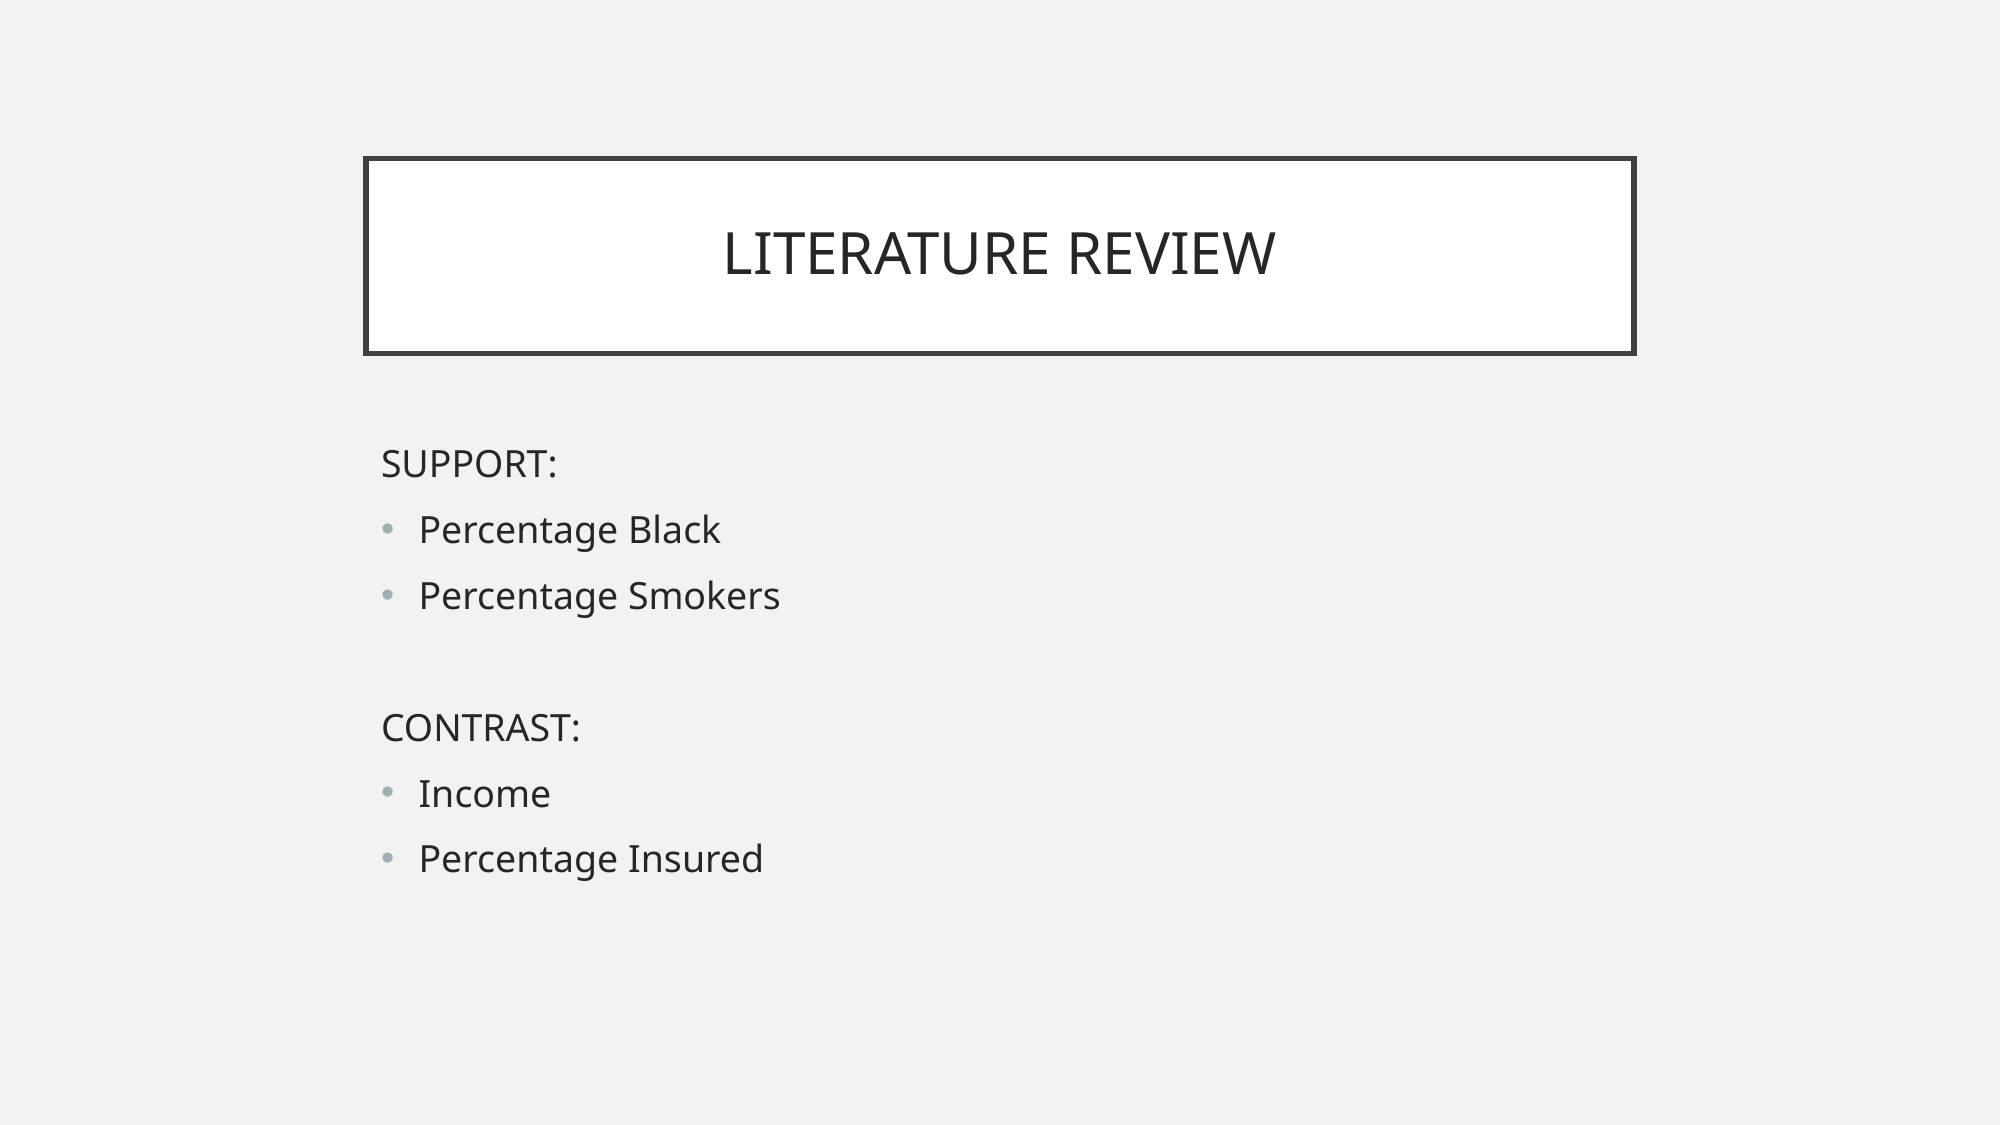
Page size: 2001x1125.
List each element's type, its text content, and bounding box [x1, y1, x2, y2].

list SUPPORT: Percentage Black Percentage Smokers CONTRAST: Income Percentage Insured [366, 432, 1634, 942]
title LITERATURE REVIEW [363, 156, 1637, 356]
